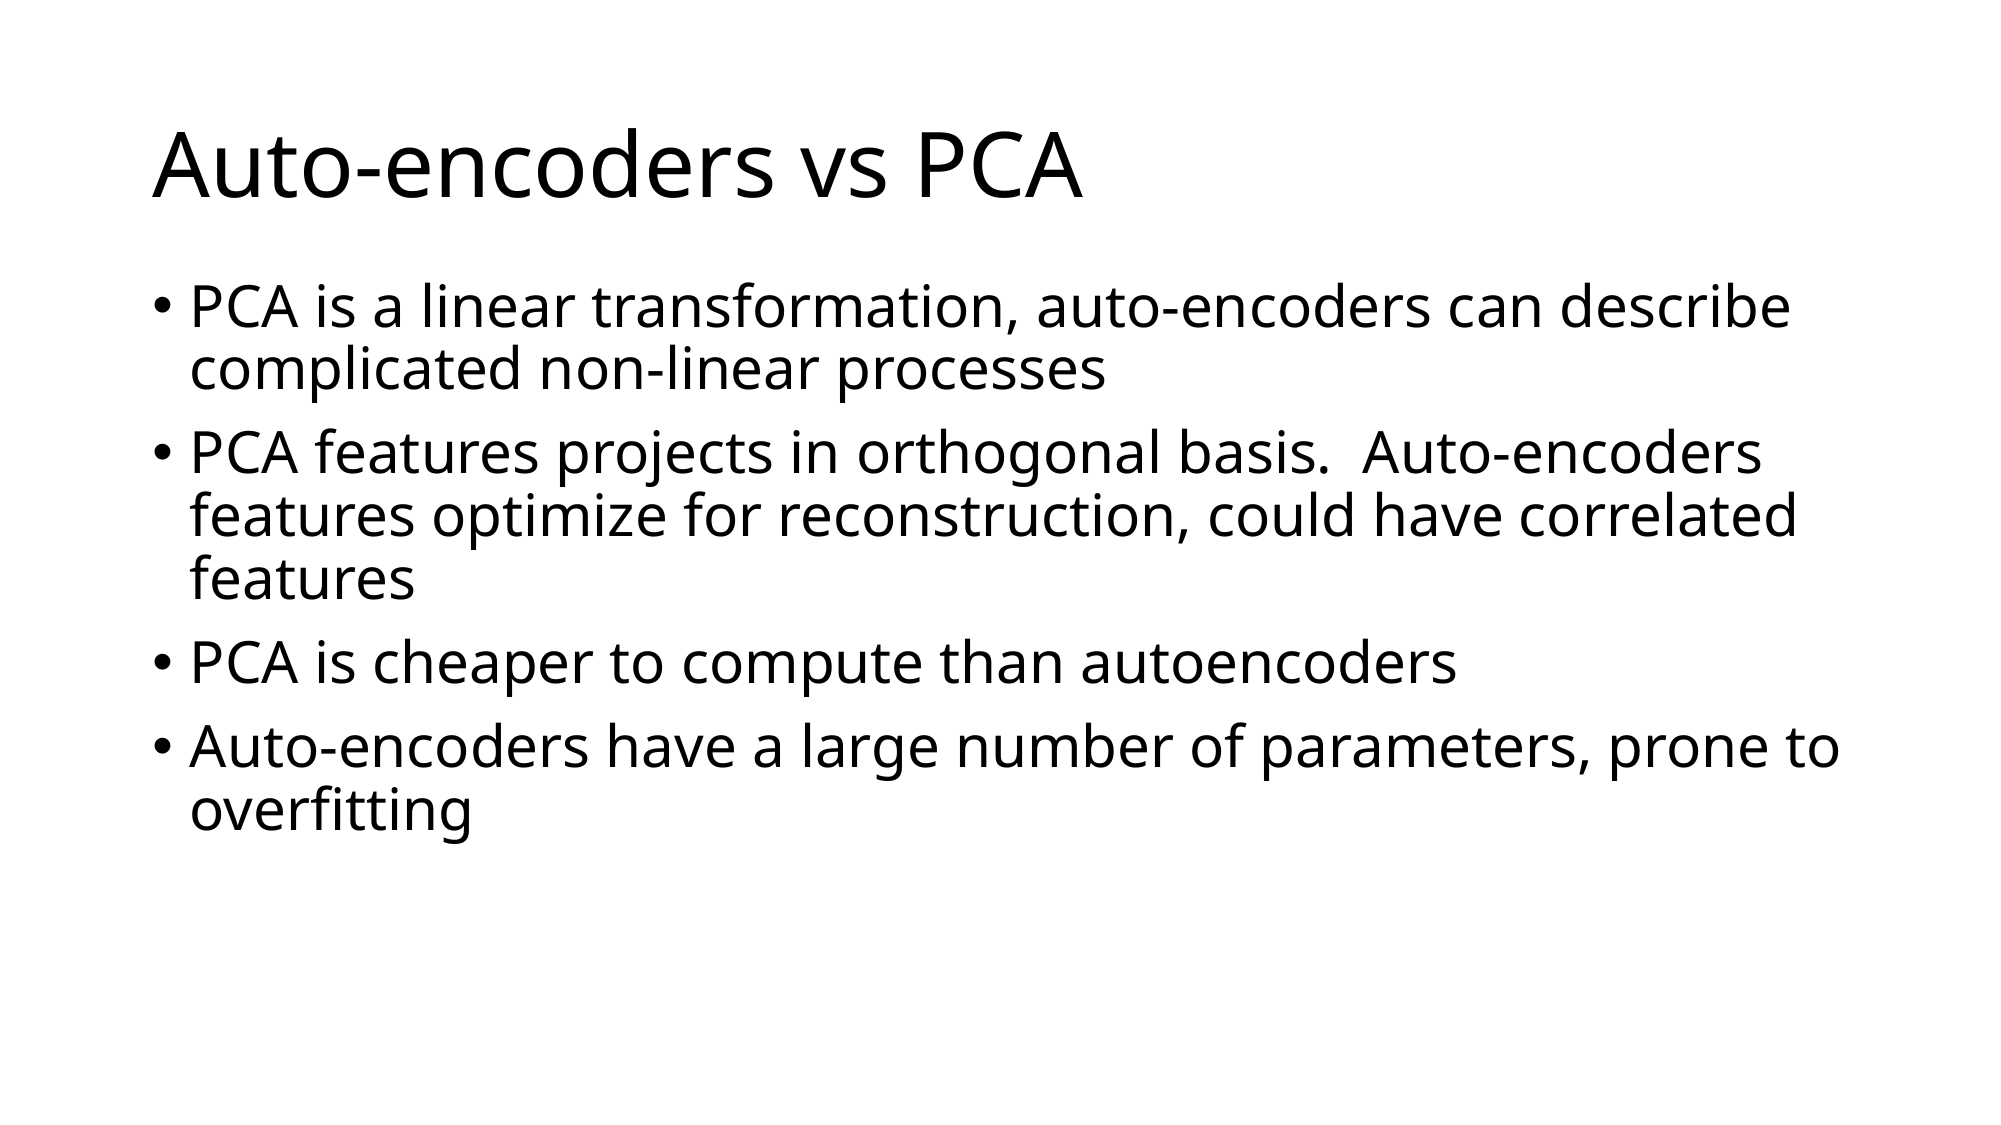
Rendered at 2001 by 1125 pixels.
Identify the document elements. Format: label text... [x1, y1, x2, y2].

title Auto-encoders vs PCA [137, 111, 1863, 225]
list PCA is a linear transformation, auto-encoders can describe complicated non-linear processes PCA features projects in orthogonal basis. Auto-encoders features optimize for reconstruction, could have correlated features PCA is cheaper to compute than autoencoders Auto-encoders have a large number of parameters, prone to overfitting [137, 269, 1863, 1014]
